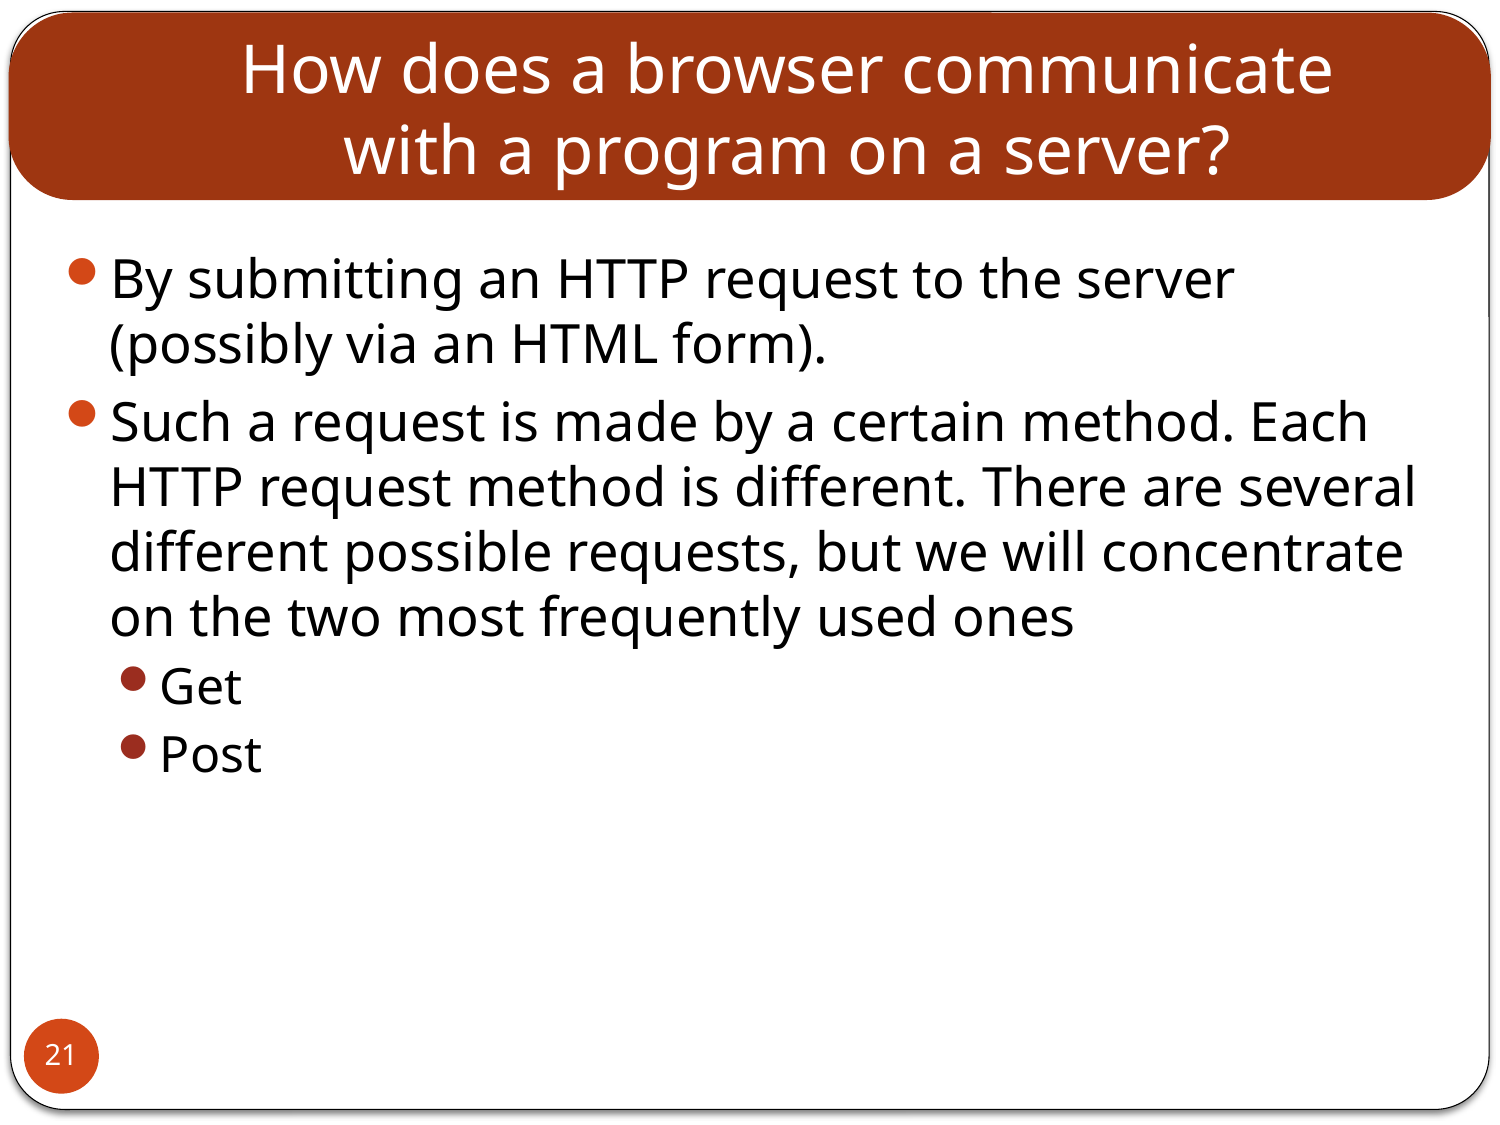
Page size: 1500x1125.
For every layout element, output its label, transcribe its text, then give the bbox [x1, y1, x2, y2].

slide_number 21 [23, 1018, 99, 1094]
list By submitting an HTTP request to the server (possibly via an HTML form). Such a request is made by a certain method. Each HTTP request method is different. There are several different possible requests, but we will concentrate on the two most frequently used ones Get Post [50, 237, 1463, 997]
title How does a browser communicate with a program on a server? [150, 17, 1425, 205]
